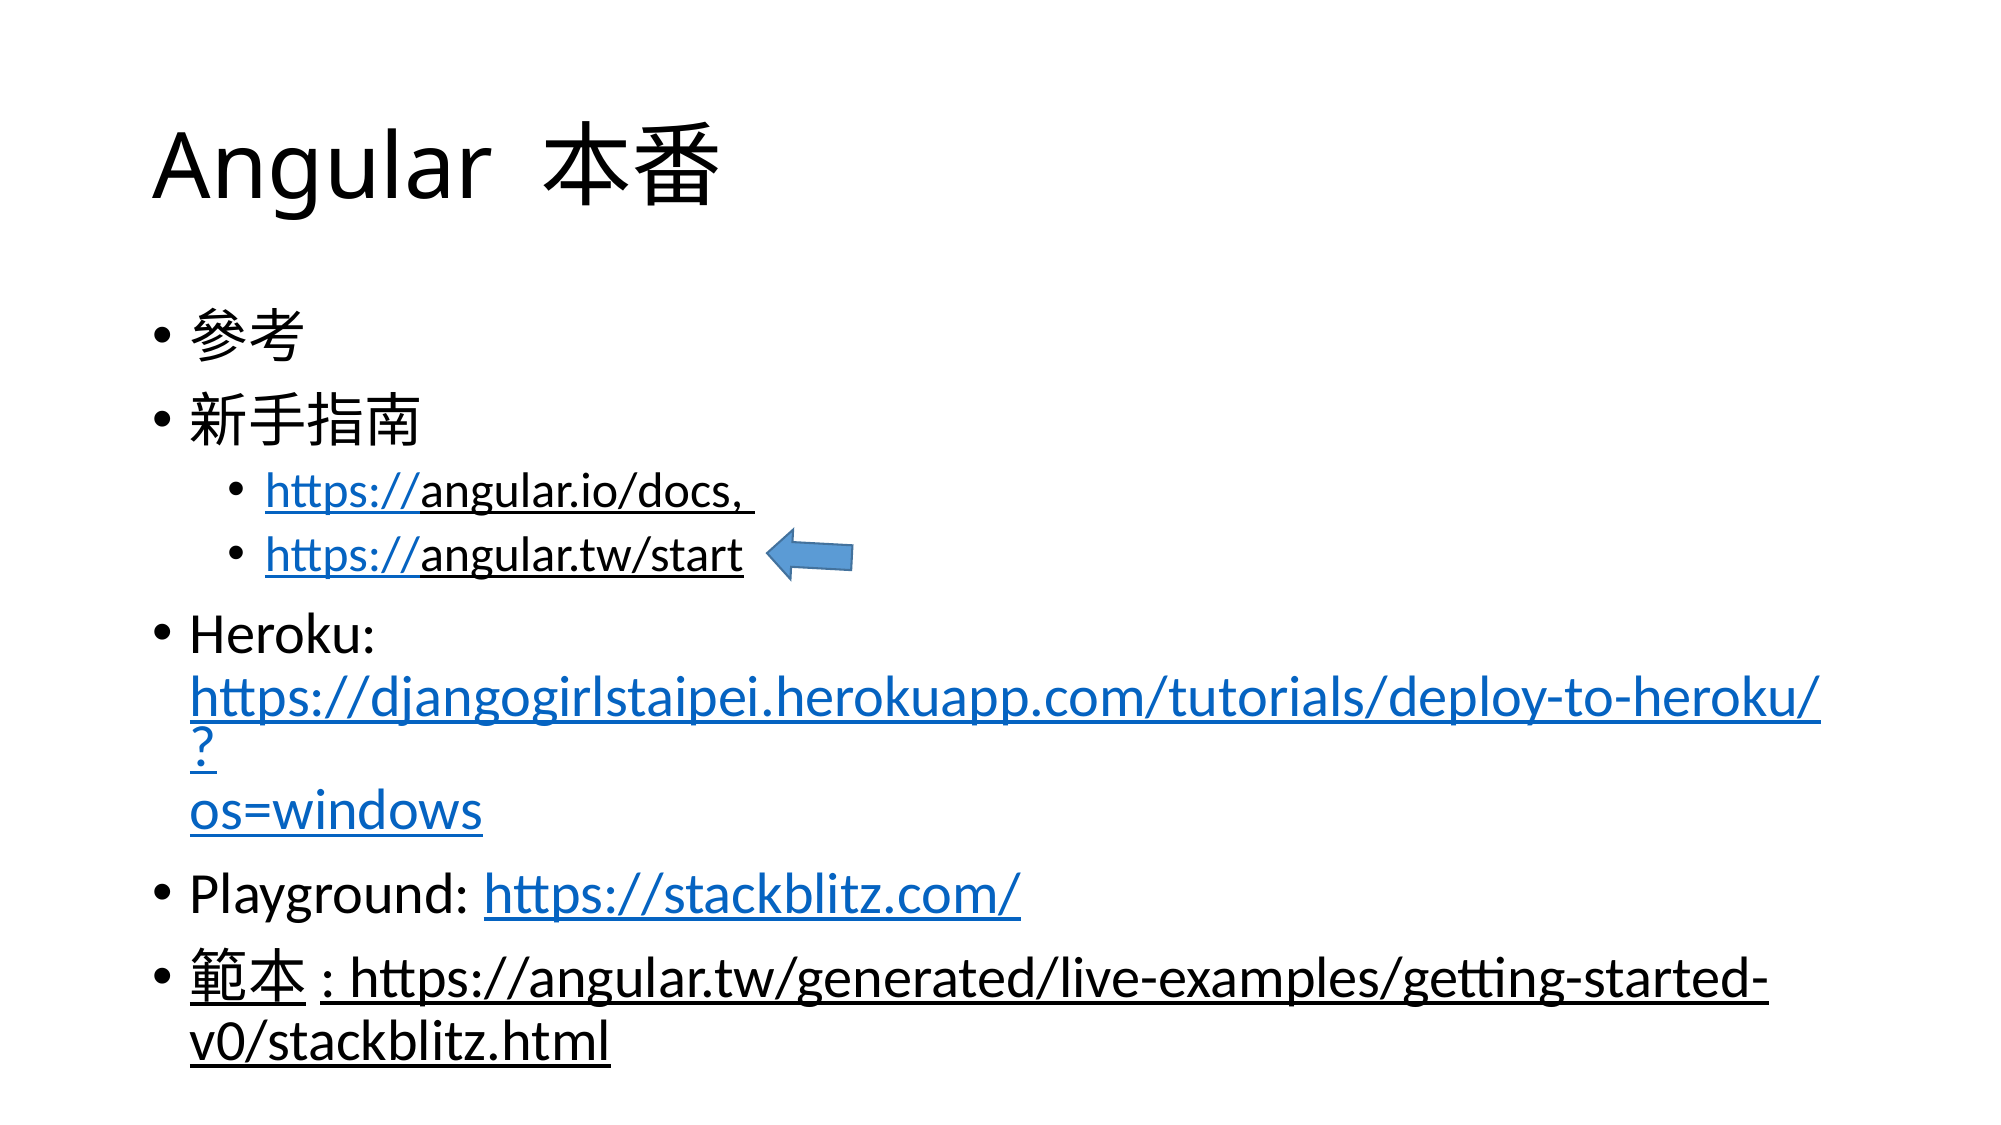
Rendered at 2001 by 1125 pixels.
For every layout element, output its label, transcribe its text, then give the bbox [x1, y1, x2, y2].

list 參考 新手指南 https://angular.io/docs, https://angular.tw/start Heroku: https://djangogirlstaipei.herokuapp.com/tutorials/deploy-to-heroku/?os=windows Playground: https://stackblitz.com/ 範本: https://angular.tw/generated/live-examples/getting-started-v0/stackblitz.html [137, 299, 1863, 1014]
text_box [765, 527, 854, 582]
title Angular 本番 [137, 59, 1863, 278]
